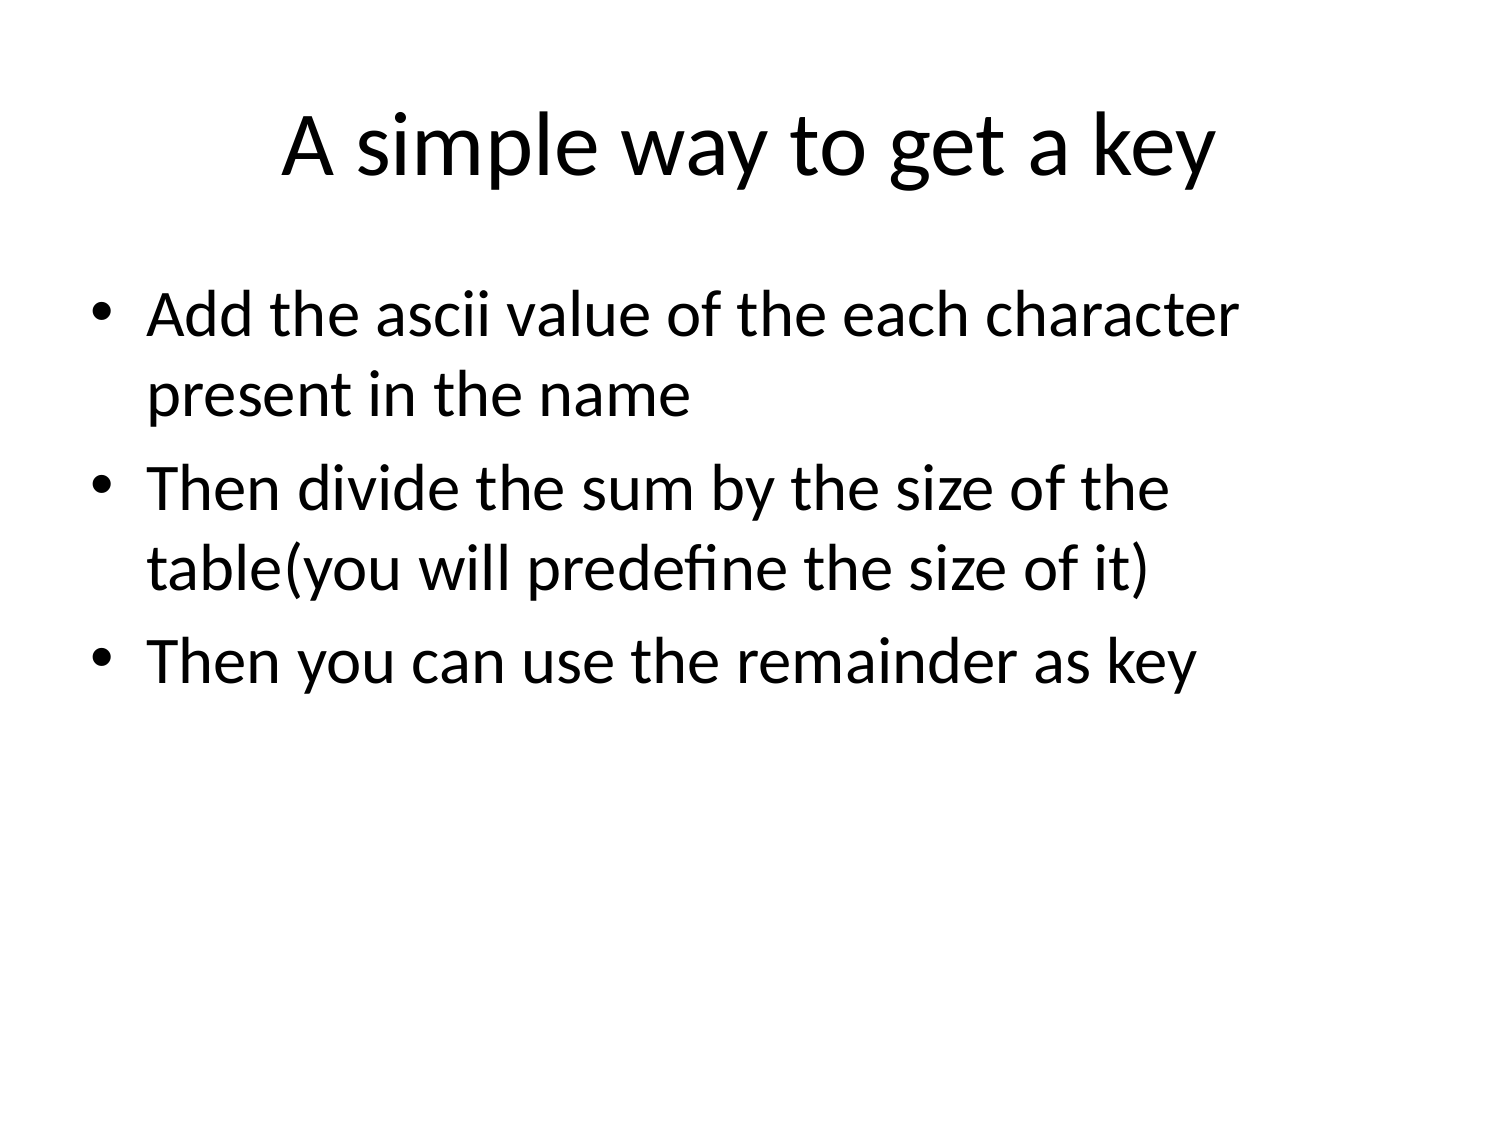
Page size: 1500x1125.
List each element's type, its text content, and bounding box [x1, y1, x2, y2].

title A simple way to get a key [75, 45, 1425, 233]
list Add the ascii value of the each character present in the name Then divide the sum by the size of the table(you will predefine the size of it) Then you can use the remainder as key [75, 262, 1425, 1005]
